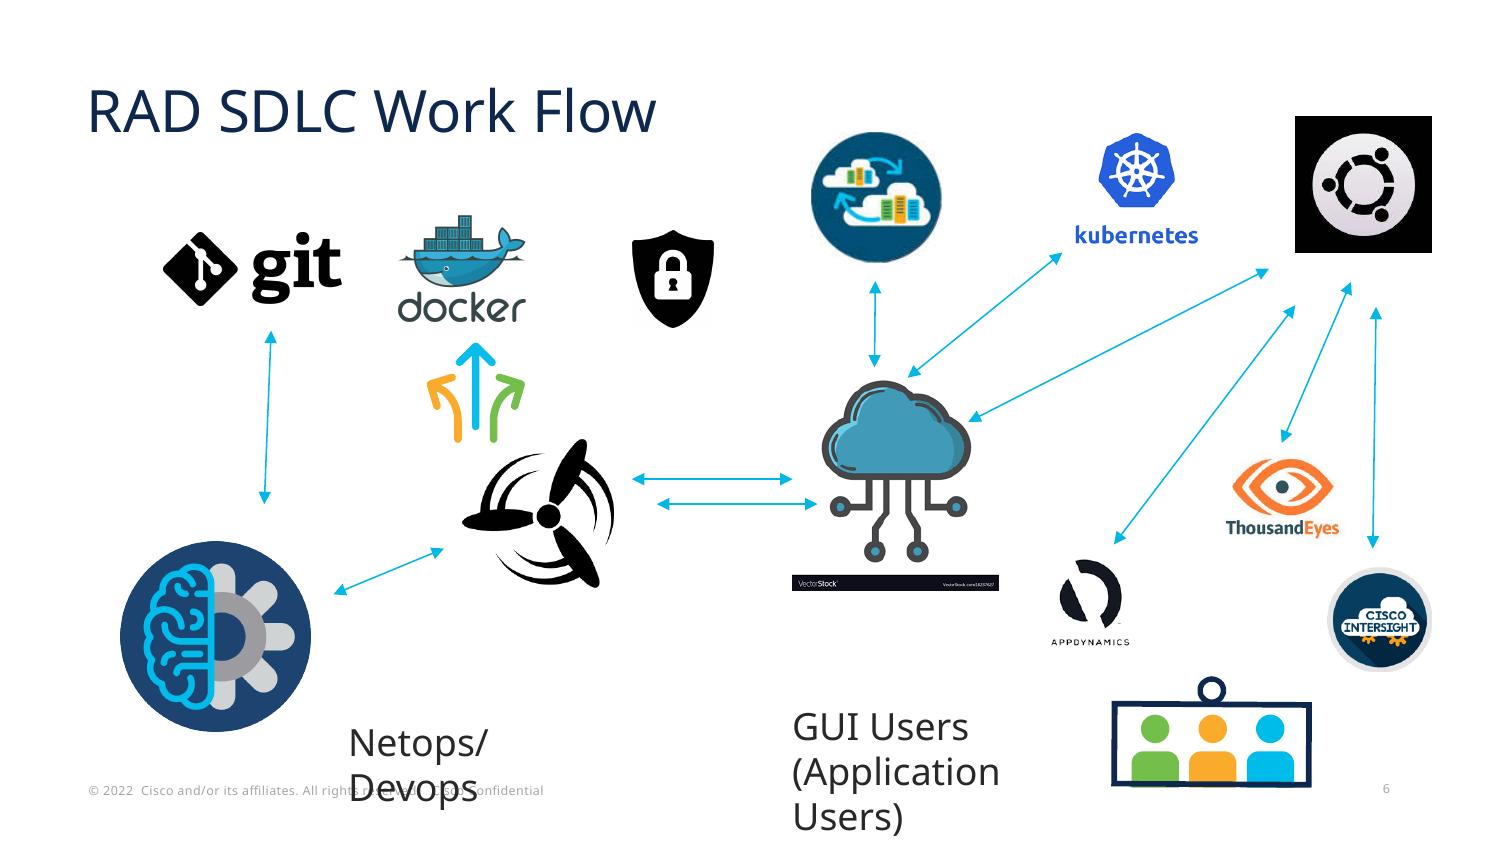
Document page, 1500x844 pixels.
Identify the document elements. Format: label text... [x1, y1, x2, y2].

picture [1004, 515, 1177, 688]
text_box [1372, 306, 1377, 549]
picture [792, 367, 1000, 591]
picture [1013, 120, 1261, 253]
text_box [333, 548, 445, 595]
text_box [1113, 305, 1296, 545]
text_box Netops/Devops [333, 711, 614, 816]
title RAD SDLC Work Flow [71, 55, 1441, 176]
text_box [1110, 675, 1313, 789]
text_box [1281, 281, 1352, 444]
picture [1295, 116, 1432, 253]
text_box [907, 252, 1063, 378]
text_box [425, 341, 526, 444]
picture [810, 130, 943, 264]
picture [398, 205, 526, 332]
picture [632, 229, 715, 329]
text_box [264, 330, 272, 505]
picture [843, 182, 930, 227]
picture [163, 232, 343, 306]
picture [461, 437, 614, 589]
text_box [968, 268, 1270, 423]
picture [822, 158, 881, 189]
text_box GUI Users (Application Users) [777, 695, 1097, 844]
picture [1202, 442, 1361, 554]
picture [1327, 566, 1432, 672]
picture [119, 541, 311, 733]
